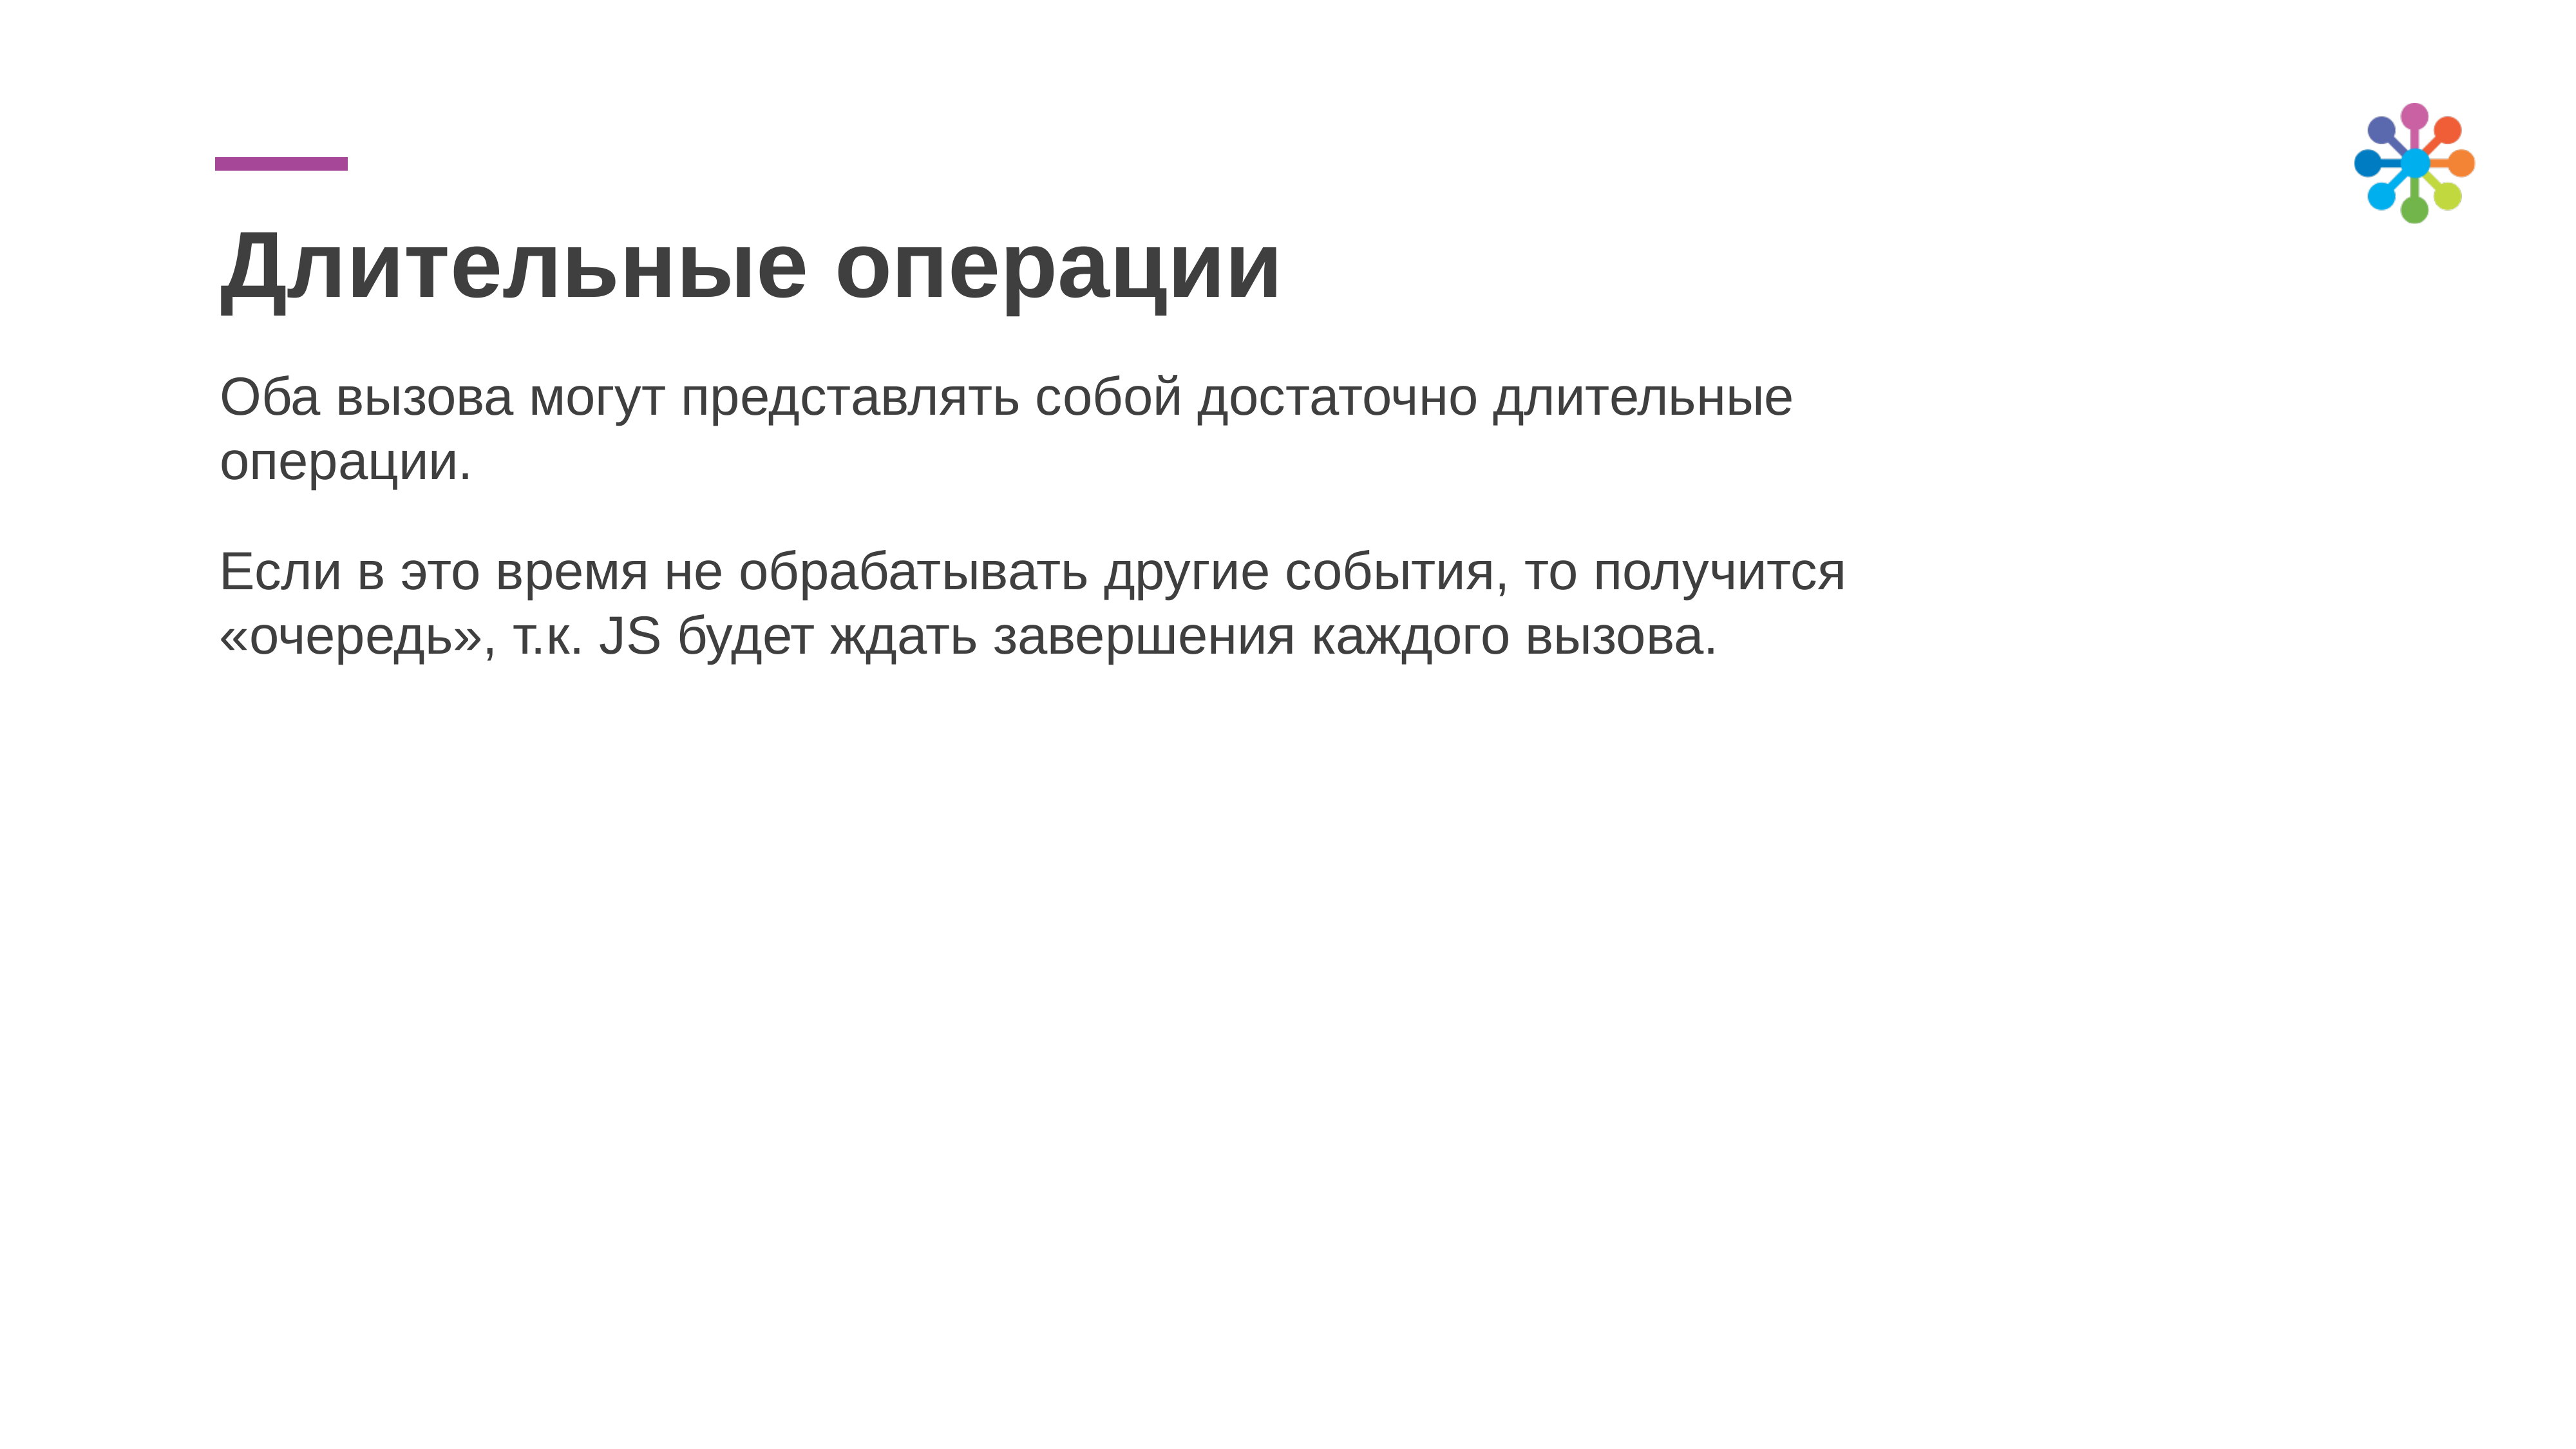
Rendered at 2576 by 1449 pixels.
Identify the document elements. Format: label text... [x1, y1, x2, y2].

text_box Оба вызова могут представлять собой достаточно длительные операции. [215, 357, 2050, 495]
text_box Если в это время не обрабатывать другие события, то получится «очередь», т.к. JS будет ждать завершения каждого вызова. [214, 531, 2050, 670]
picture [2354, 103, 2476, 225]
text_box Длительные операции [215, 198, 2050, 321]
